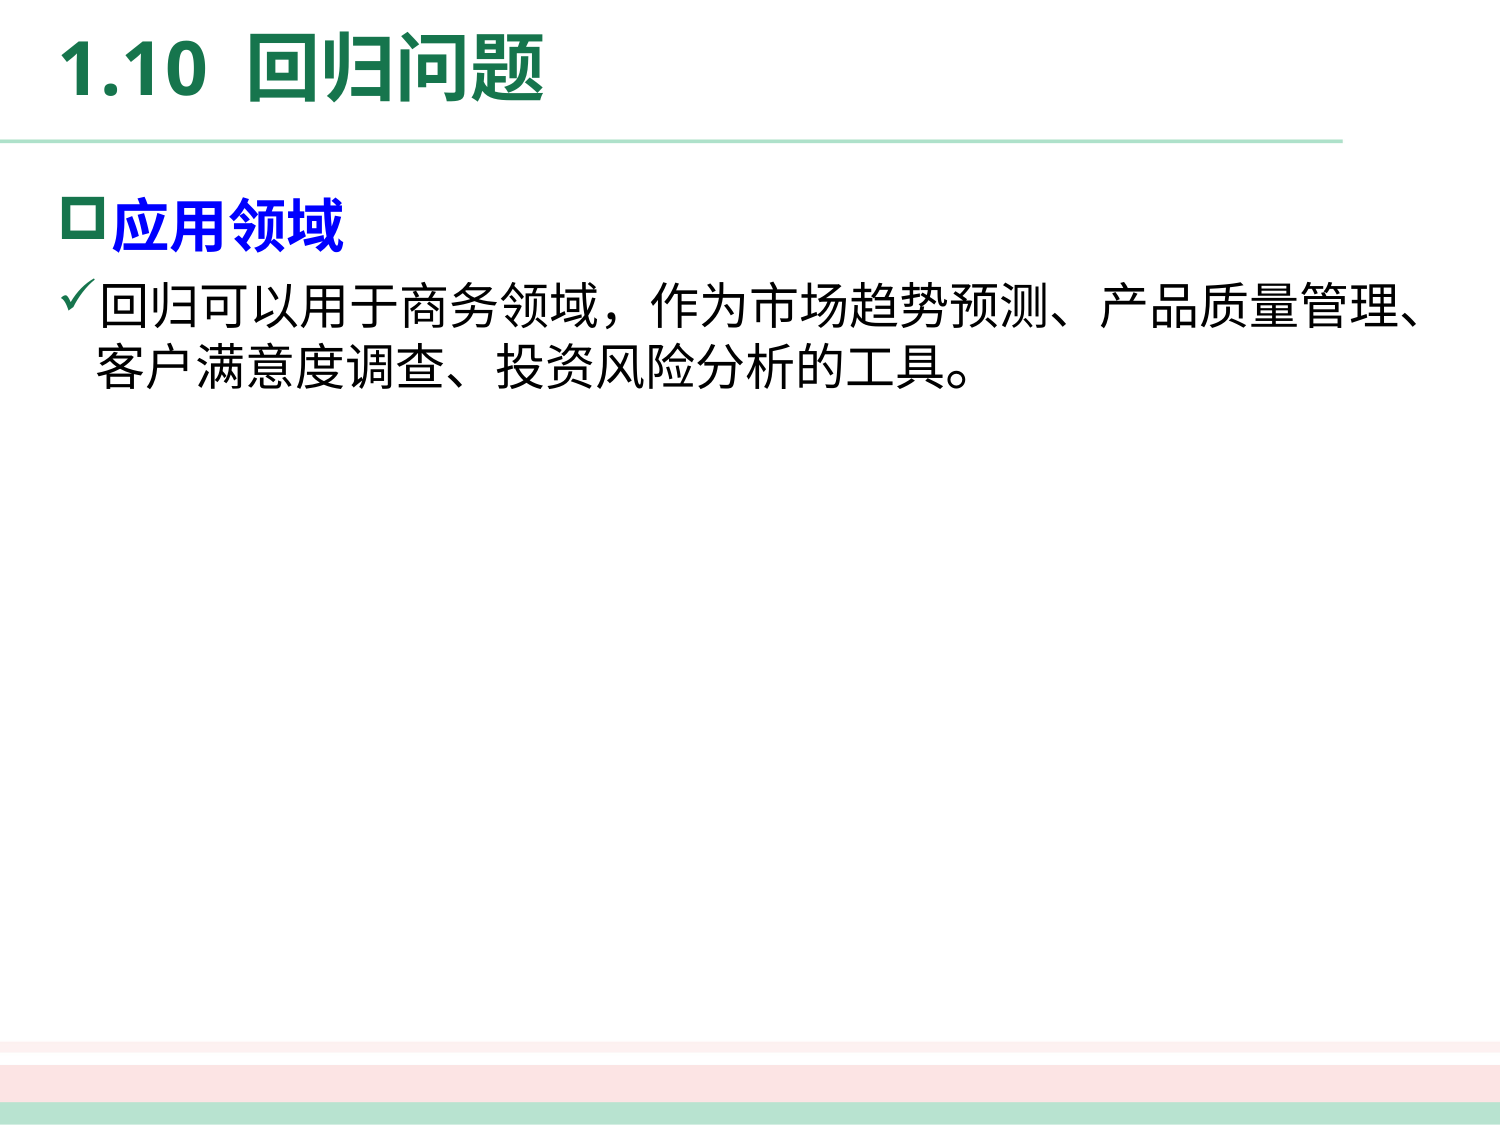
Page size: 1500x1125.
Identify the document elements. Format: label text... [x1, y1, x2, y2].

list 应用领域 回归可以用于商务领域，作为市场趋势预测、产品质量管理、客户满意度调查、投资风险分析的工具。 [42, 190, 1486, 1078]
picture [0, 0, 1500, 1125]
title 1.10 回归问题 [42, 7, 1337, 135]
